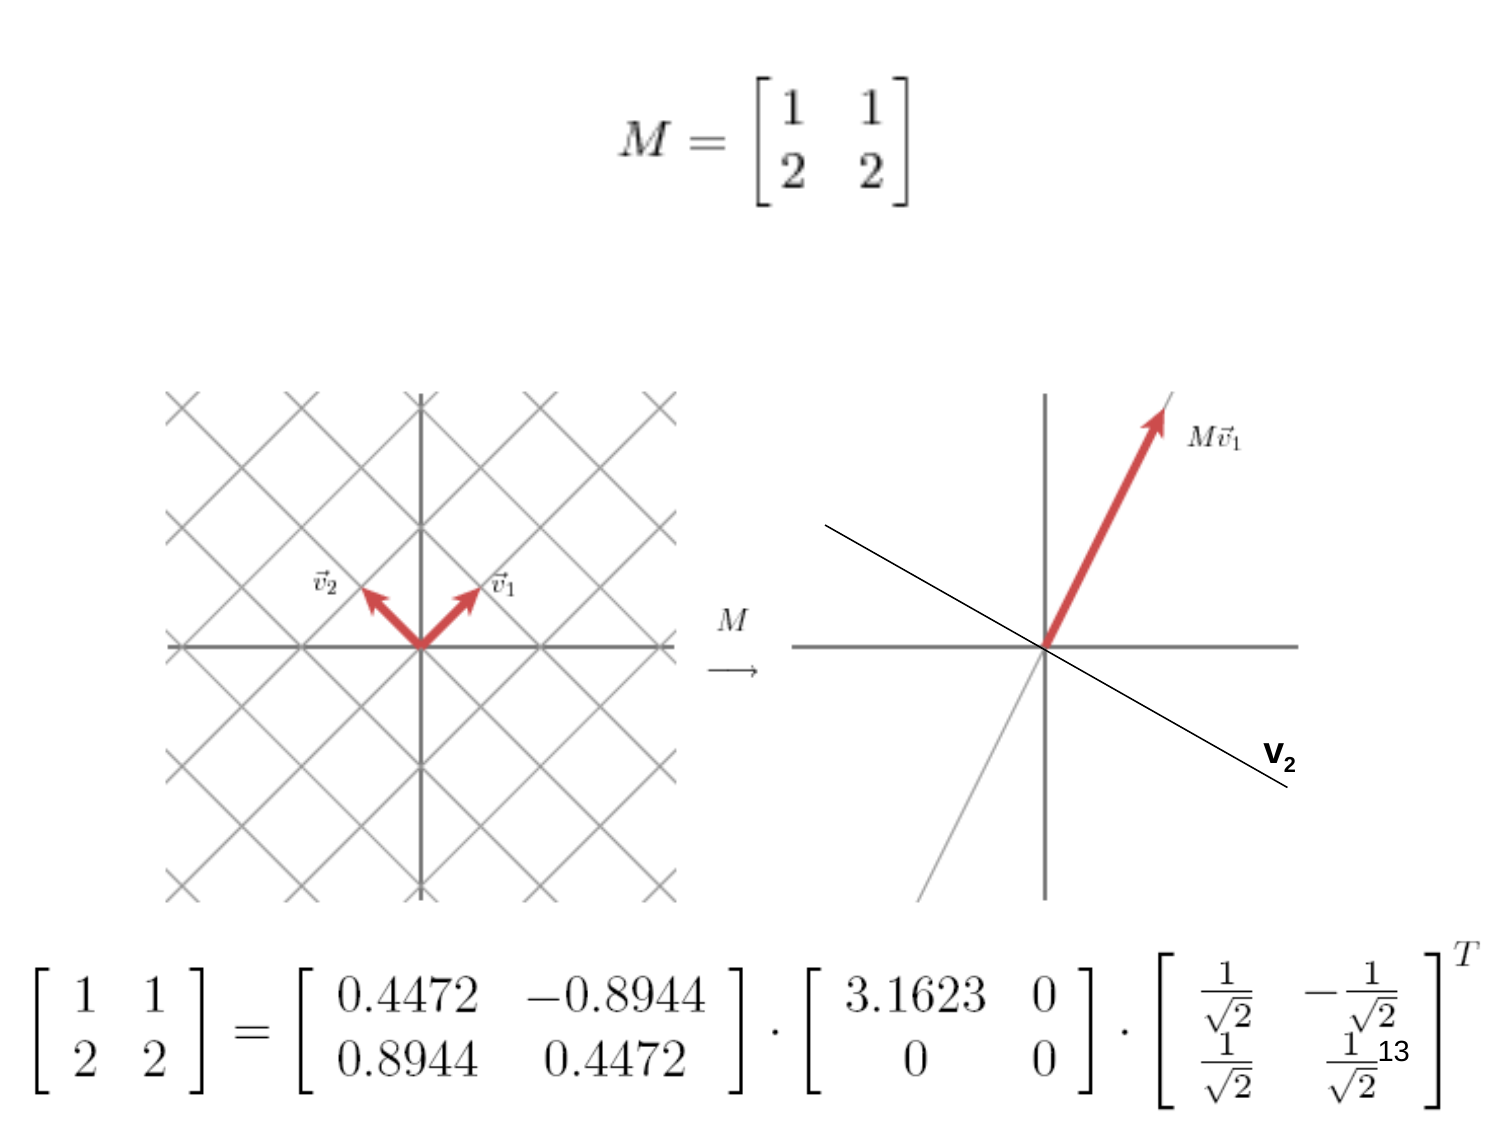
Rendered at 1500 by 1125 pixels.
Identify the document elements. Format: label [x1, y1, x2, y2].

picture [24, 929, 1488, 1120]
picture [149, 381, 1313, 912]
picture [587, 62, 963, 249]
